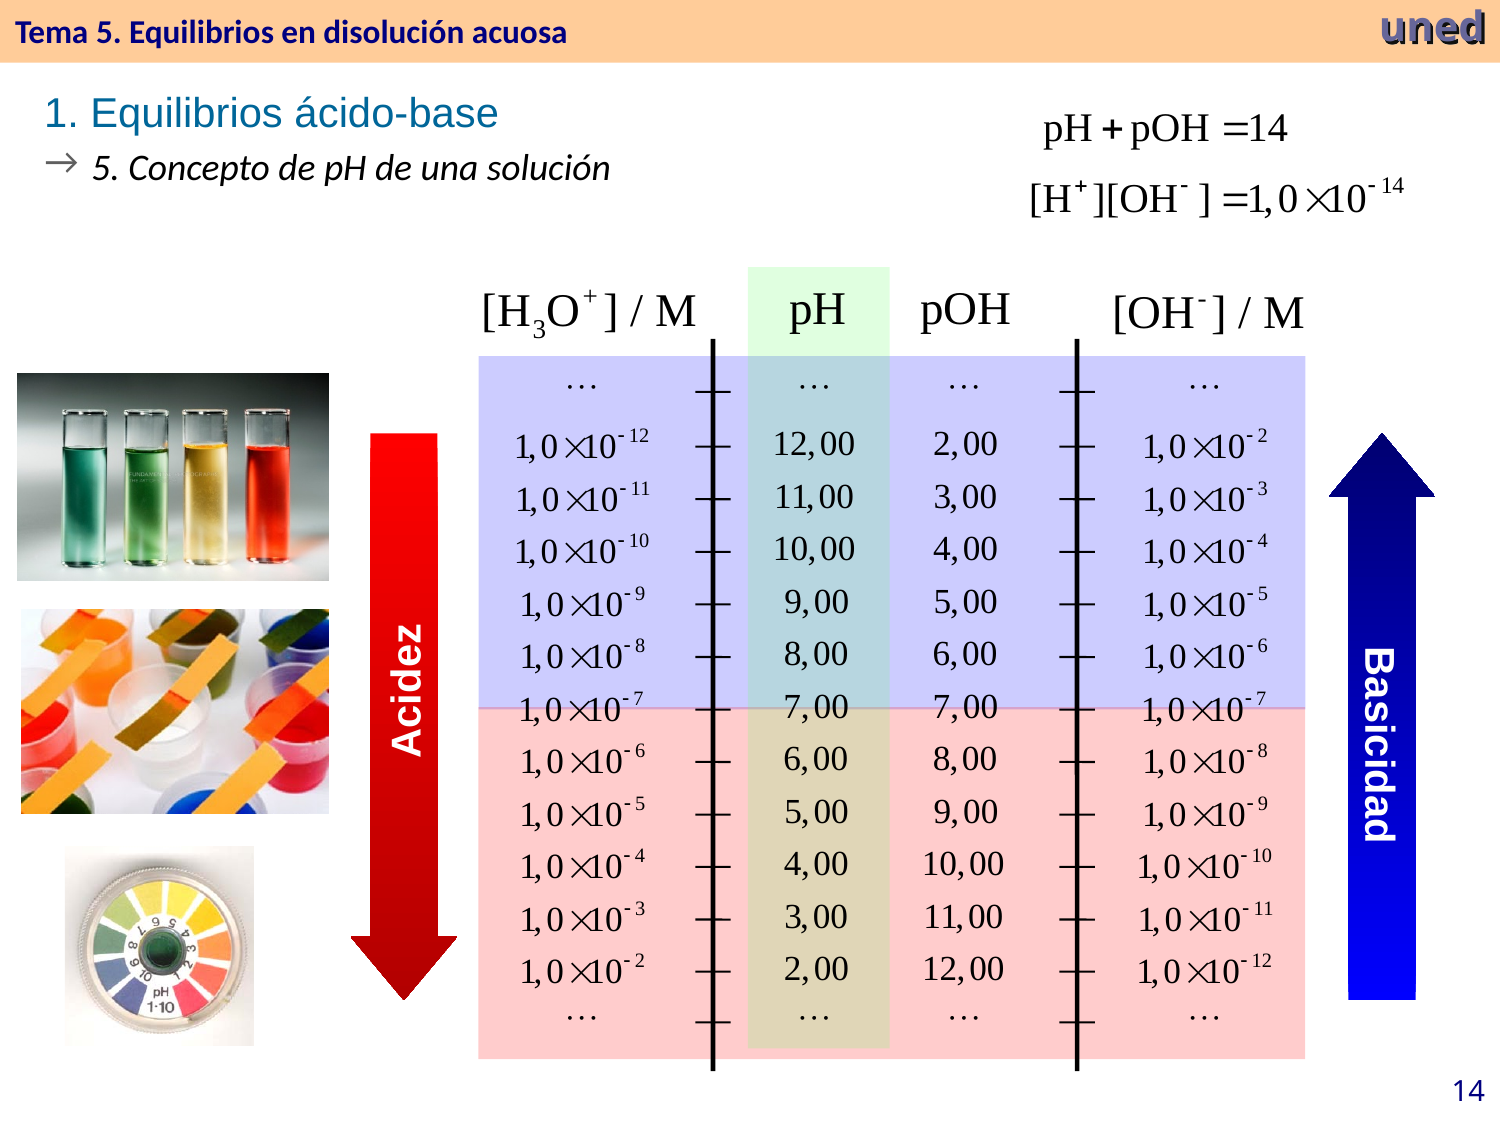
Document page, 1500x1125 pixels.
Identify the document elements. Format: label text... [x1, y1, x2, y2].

text_box [1078, 707, 1306, 1060]
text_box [779, 585, 854, 629]
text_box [517, 630, 651, 684]
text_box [927, 632, 1005, 681]
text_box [563, 1010, 605, 1035]
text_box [929, 792, 1004, 838]
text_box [1140, 795, 1274, 838]
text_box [927, 527, 1005, 576]
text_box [912, 281, 1020, 345]
text_box 14 [1399, 1059, 1500, 1125]
text_box [0, 0, 1500, 63]
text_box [517, 944, 651, 999]
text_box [517, 840, 651, 894]
text_box [747, 267, 890, 1049]
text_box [927, 688, 1005, 733]
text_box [778, 947, 856, 996]
text_box [1078, 356, 1306, 707]
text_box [771, 527, 863, 576]
picture [64, 845, 255, 1046]
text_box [1134, 840, 1279, 894]
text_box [1108, 277, 1317, 349]
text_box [1140, 419, 1273, 474]
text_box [772, 479, 862, 523]
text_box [1140, 735, 1274, 789]
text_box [945, 1010, 987, 1035]
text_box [919, 843, 1012, 891]
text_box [778, 738, 856, 786]
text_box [517, 795, 651, 840]
text_box [890, 356, 1077, 707]
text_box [513, 482, 655, 523]
text_box [350, 433, 458, 1001]
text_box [779, 793, 854, 838]
text_box [478, 356, 747, 707]
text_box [478, 275, 706, 351]
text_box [782, 281, 858, 345]
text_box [1135, 902, 1278, 944]
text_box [945, 379, 987, 404]
text_box Basicidad [1349, 631, 1415, 859]
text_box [770, 422, 863, 471]
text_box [779, 899, 854, 943]
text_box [920, 947, 1012, 996]
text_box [1025, 167, 1412, 230]
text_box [795, 379, 838, 404]
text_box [778, 843, 856, 891]
text_box [478, 707, 713, 1060]
text_box [714, 707, 1077, 1060]
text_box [1140, 524, 1273, 579]
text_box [1139, 689, 1275, 735]
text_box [517, 587, 651, 629]
text_box 5. Concepto de pH de una solución [29, 135, 1033, 196]
text_box Tema 5. Equilibrios en disolución acuosa [0, 0, 1088, 61]
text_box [511, 524, 657, 579]
text_box [1328, 433, 1436, 1001]
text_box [927, 422, 1005, 471]
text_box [1140, 585, 1274, 629]
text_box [517, 735, 651, 789]
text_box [921, 899, 1011, 943]
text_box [563, 379, 605, 404]
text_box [516, 689, 652, 735]
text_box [517, 901, 651, 944]
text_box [778, 687, 856, 733]
text_box Acidez [371, 608, 437, 774]
text_box 1. Equilibrios ácido-base [29, 78, 880, 143]
text_box uned [1364, 0, 1500, 50]
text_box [929, 479, 1003, 523]
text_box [1140, 630, 1274, 684]
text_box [1185, 379, 1228, 404]
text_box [779, 632, 854, 681]
picture [21, 609, 330, 814]
picture [17, 373, 329, 581]
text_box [795, 1010, 838, 1035]
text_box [1036, 104, 1297, 160]
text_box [928, 738, 1004, 786]
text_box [1185, 1010, 1228, 1035]
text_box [511, 419, 657, 474]
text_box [1134, 944, 1279, 999]
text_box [929, 584, 1004, 629]
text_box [1140, 480, 1274, 525]
